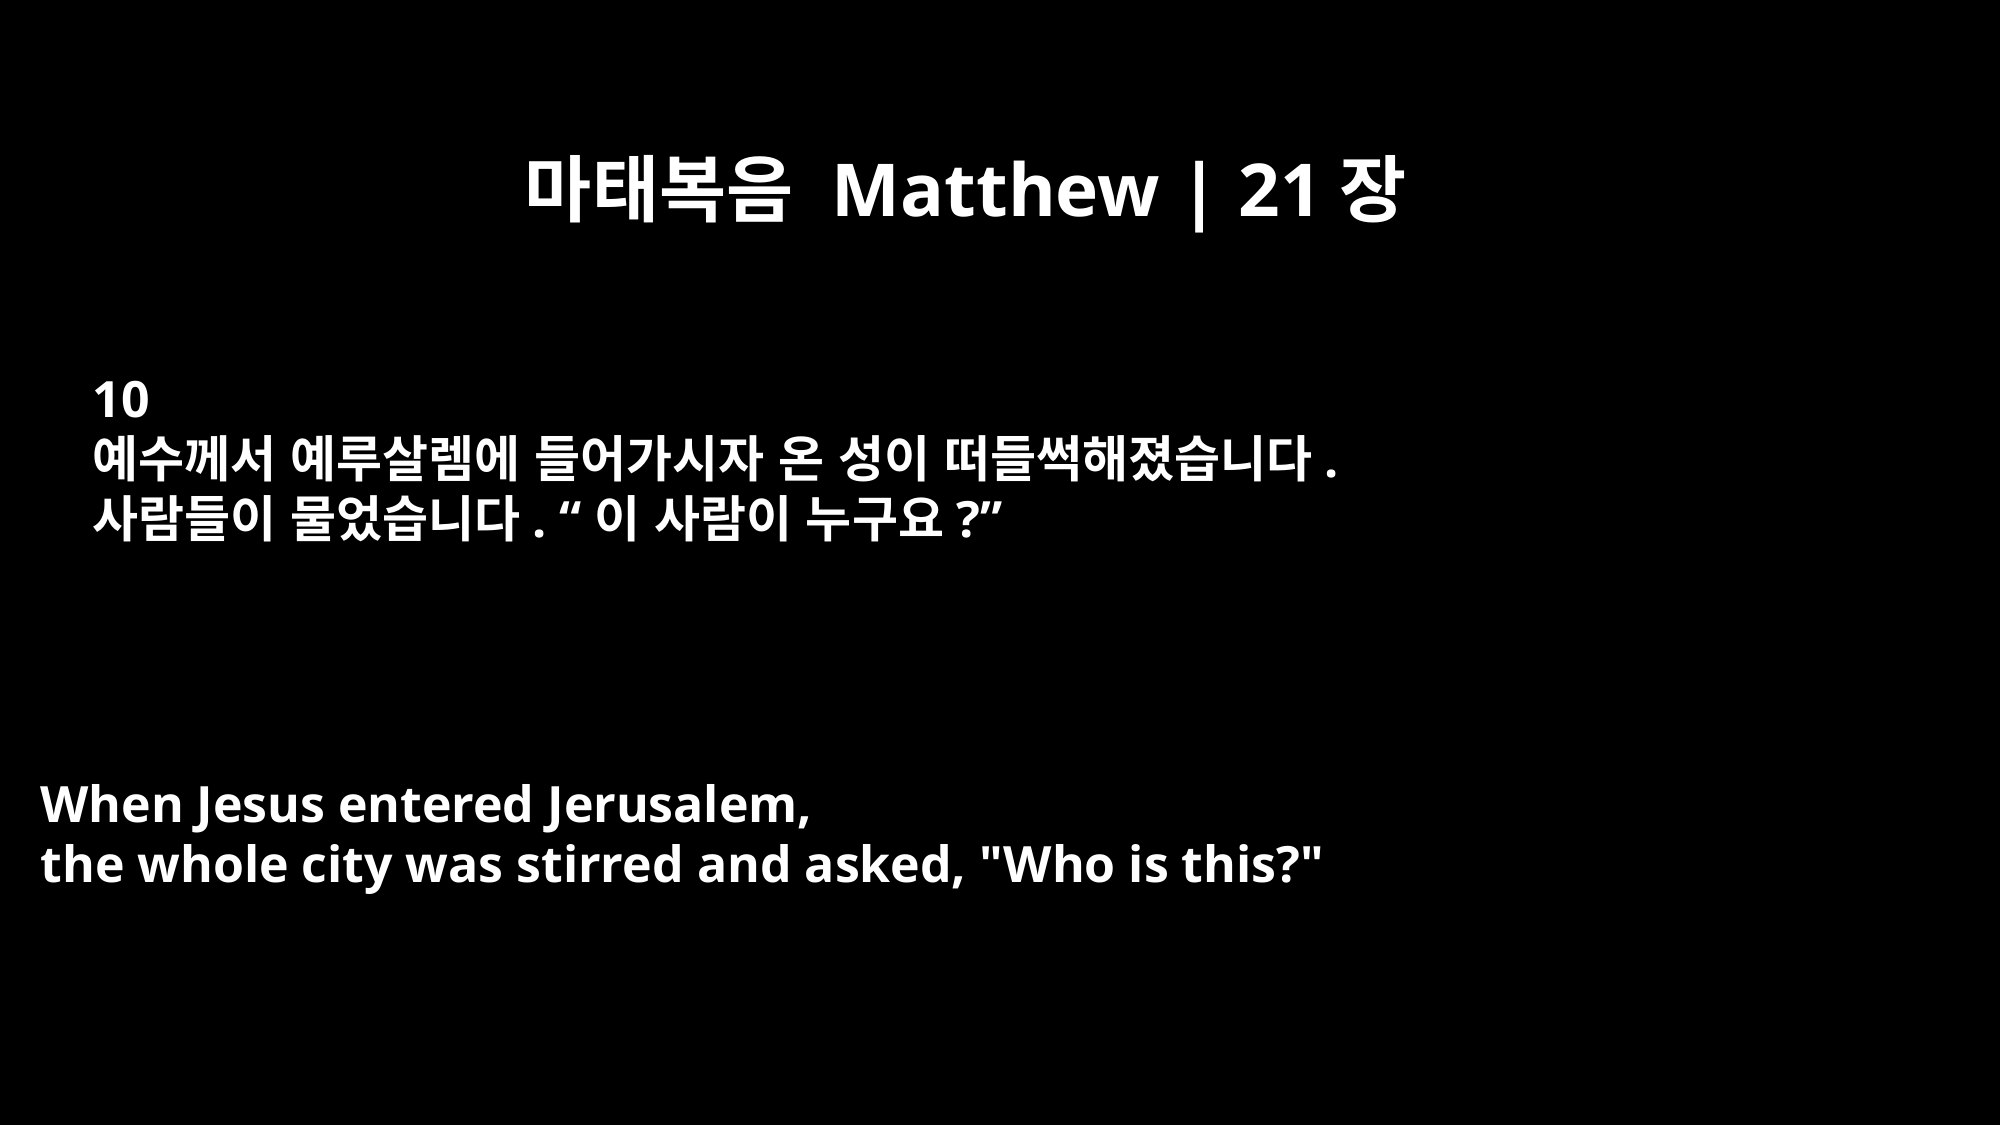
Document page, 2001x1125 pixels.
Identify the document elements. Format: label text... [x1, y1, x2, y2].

text_box When Jesus entered Jerusalem, the whole city was stirred and asked, "Who is this?" [25, 764, 1339, 900]
text_box 10 예수께서 예루살렘에 들어가시자 온 성이 떠들썩해졌습니다. 사람들이 물었습니다. “이 사람이 누구요?” [77, 359, 1354, 555]
text_box 마태복음 Matthew | 21장 [510, 136, 1422, 239]
